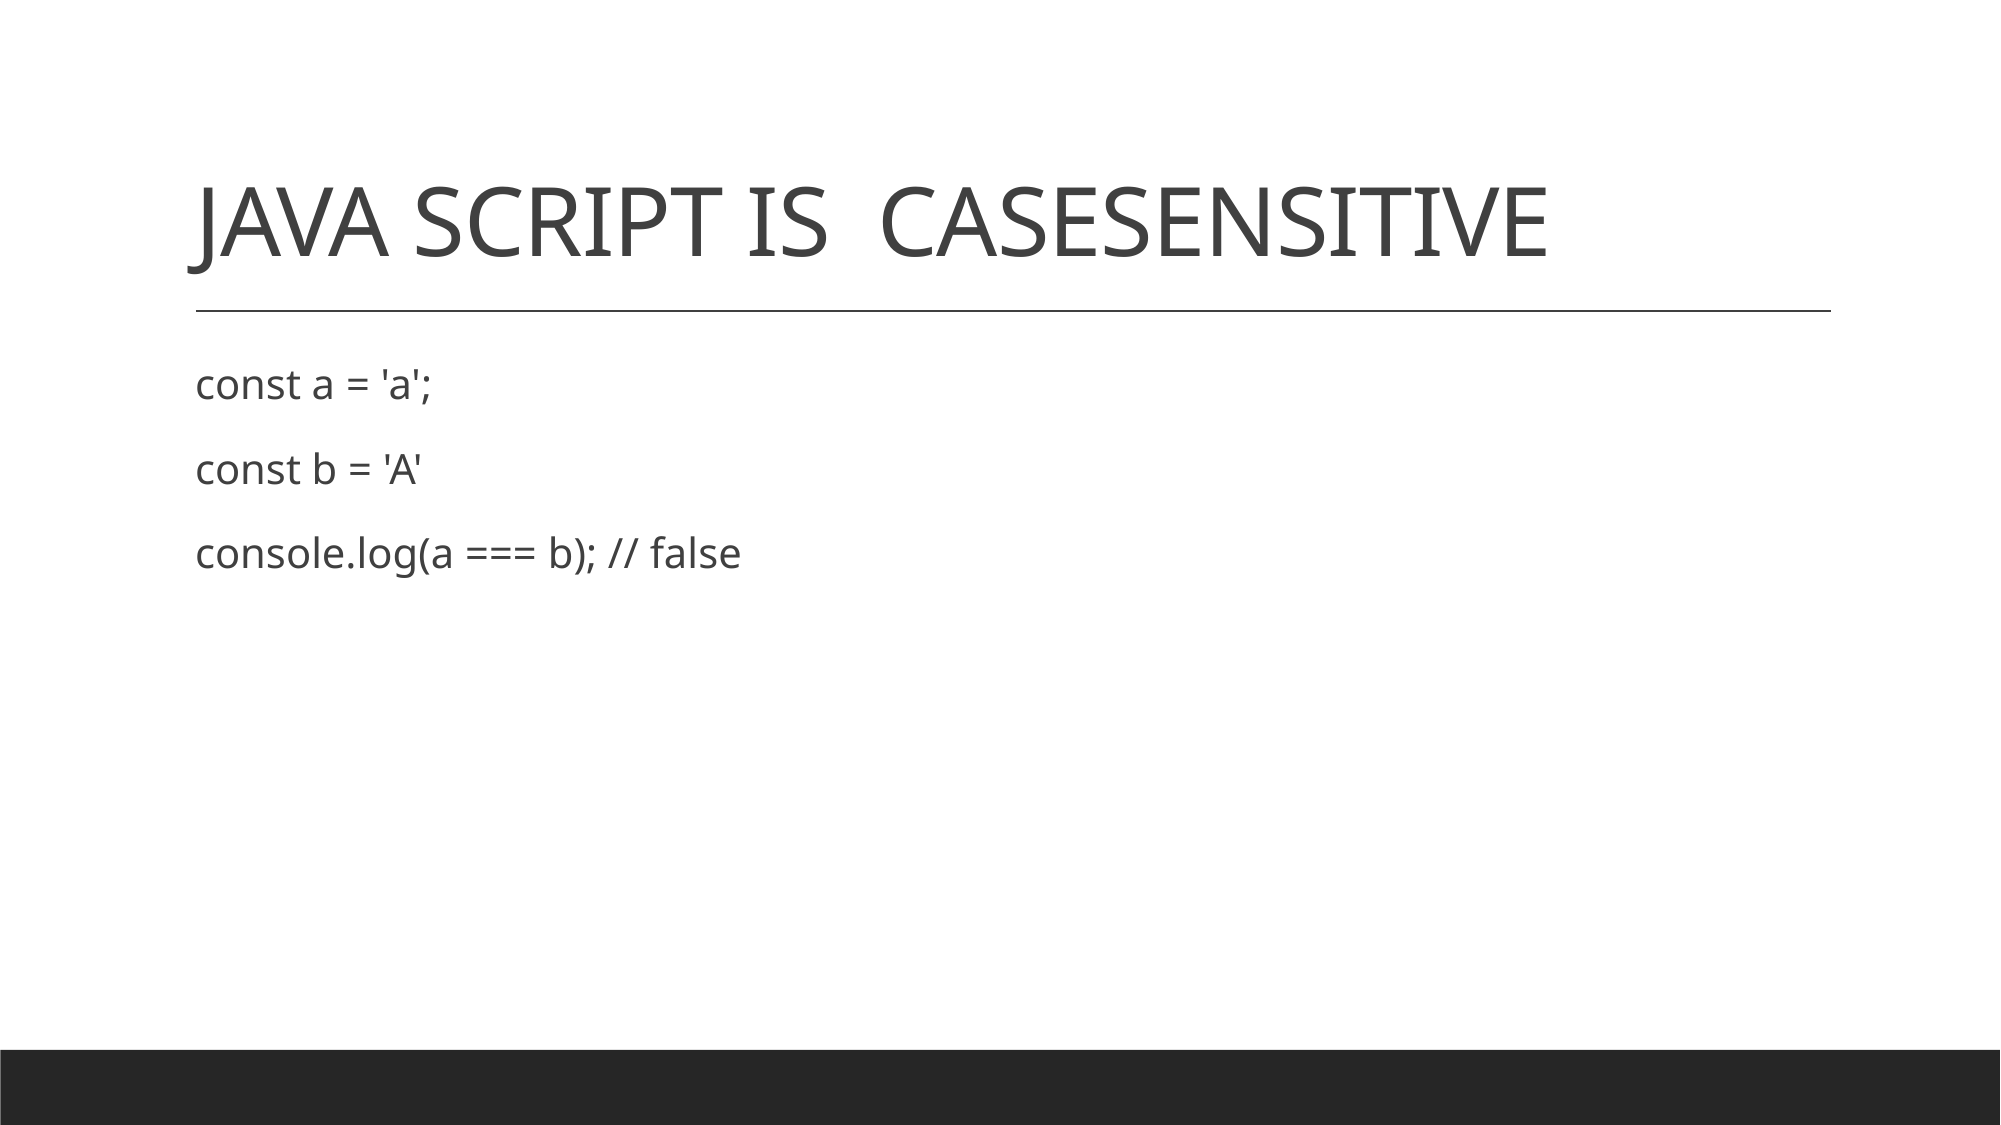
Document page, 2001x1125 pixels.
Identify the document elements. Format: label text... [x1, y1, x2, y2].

title JAVA SCRIPT IS CASESENSITIVE [180, 47, 1830, 285]
list const a = 'a'; const b = 'A' console.log(a === b); // false [180, 345, 1830, 963]
